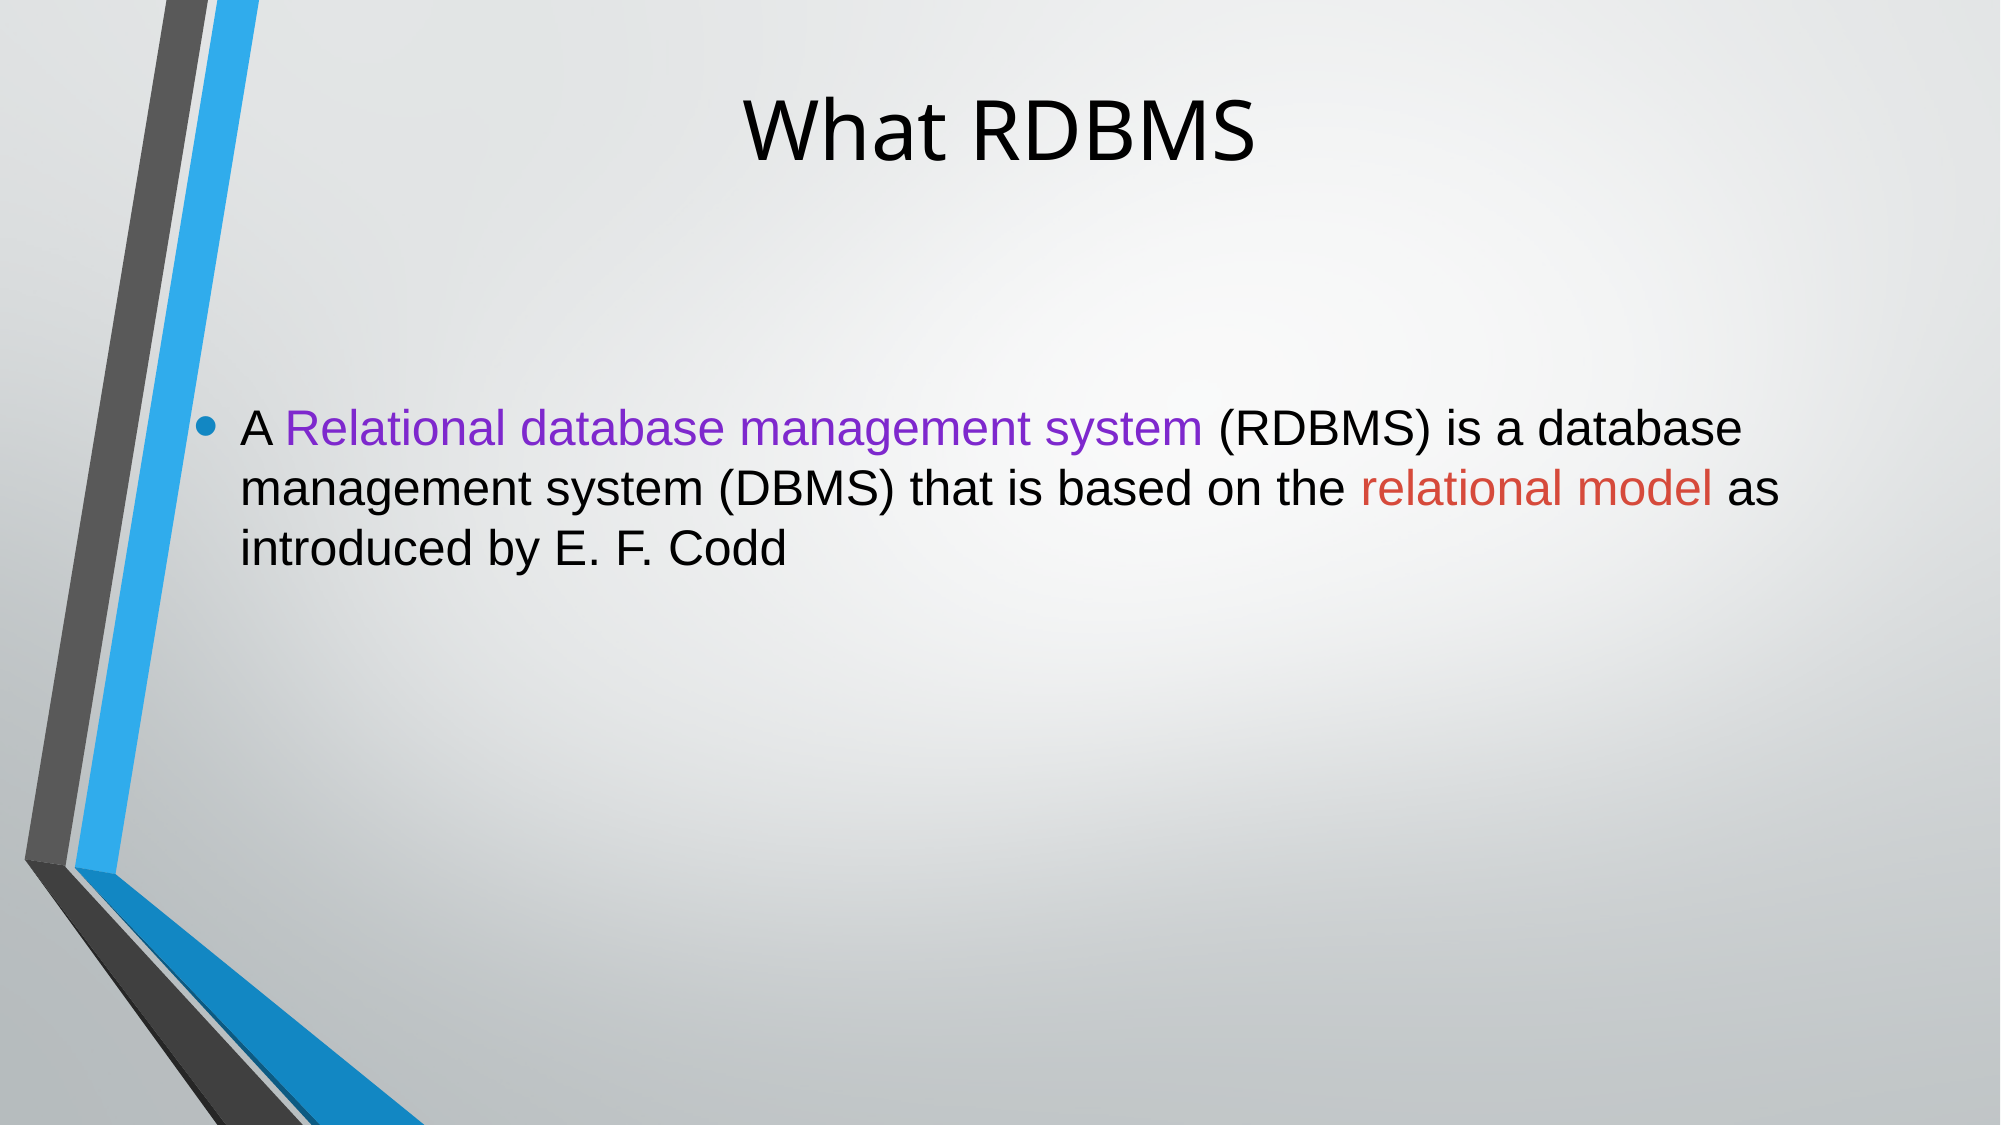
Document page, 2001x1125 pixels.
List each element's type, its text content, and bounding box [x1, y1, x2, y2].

list A Relational database management system (RDBMS) is a database management system (DBMS) that is based on the relational model as introduced by E. F. Codd [178, 229, 1822, 742]
title What RDBMS [178, 25, 1822, 229]
